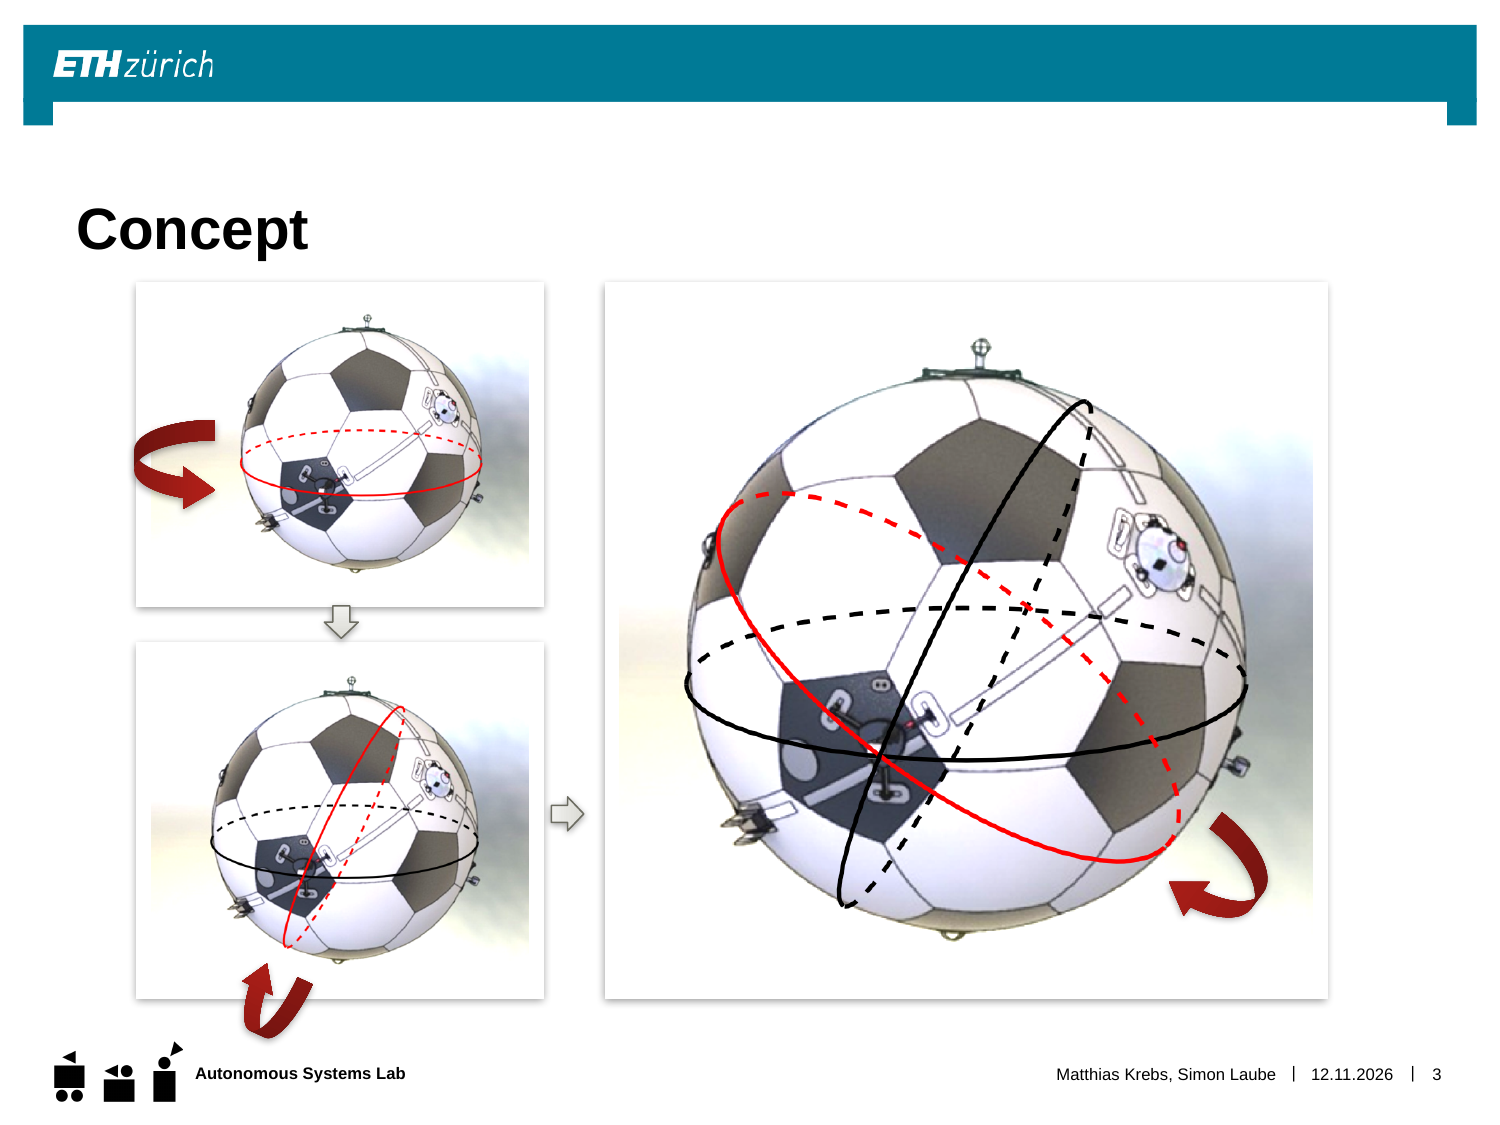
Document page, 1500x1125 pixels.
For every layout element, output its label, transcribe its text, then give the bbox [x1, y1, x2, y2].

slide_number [1302, 1034, 1403, 1112]
footer Matthias Krebs, Simon Laube [750, 1034, 1277, 1112]
title Concept [53, 101, 1447, 262]
text_box [244, 993, 309, 1039]
picture [618, 296, 1314, 985]
slide_number 3 [1415, 1034, 1459, 1112]
picture [150, 656, 530, 985]
text_box [550, 796, 585, 832]
text_box [134, 434, 145, 486]
picture [150, 296, 530, 593]
text_box [323, 605, 360, 639]
